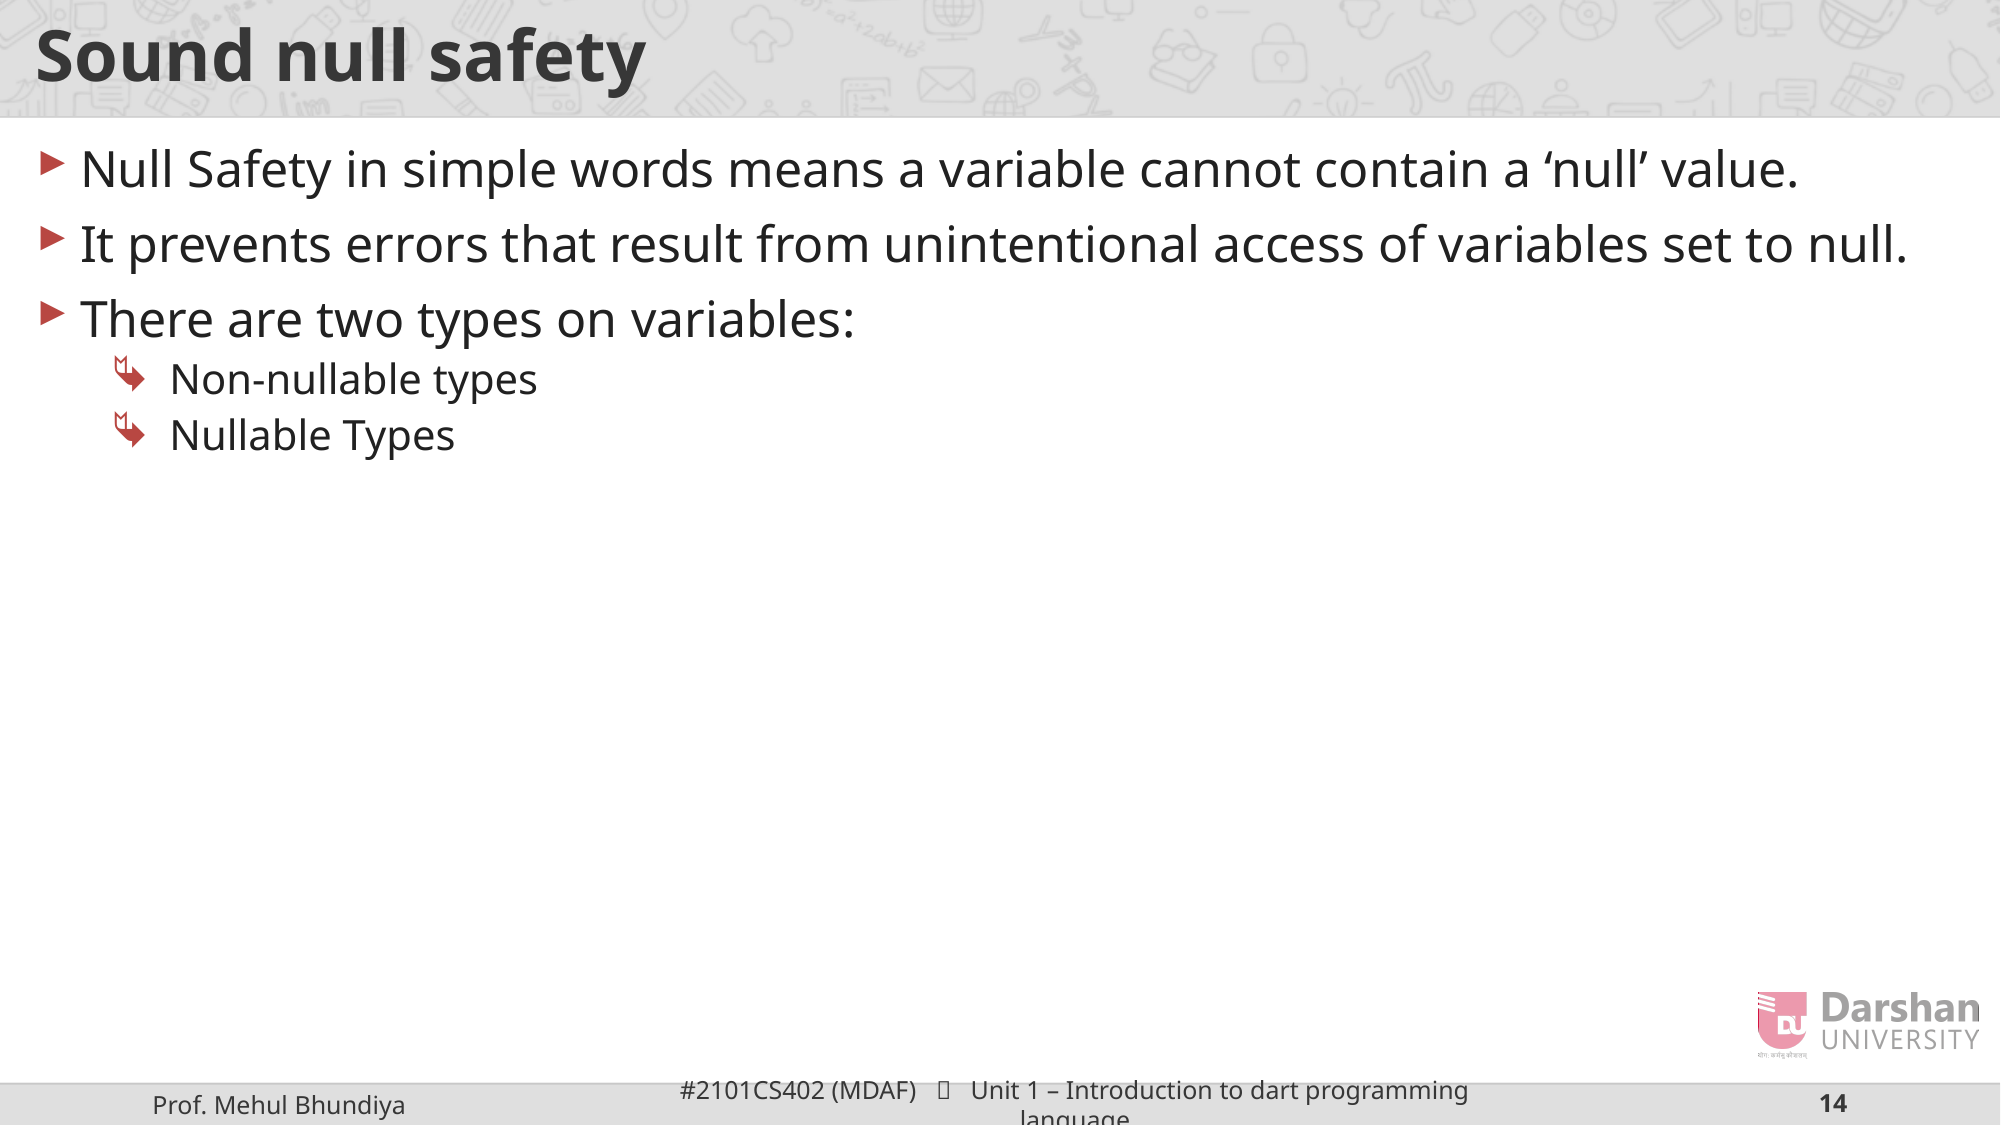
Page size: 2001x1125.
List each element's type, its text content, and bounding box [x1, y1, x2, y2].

list Null Safety in simple words means a variable cannot contain a ‘null’ value. It prevents errors that result from unintentional access of variables set to null. There are two types on variables: Non-nullable types Nullable Types [21, 137, 1979, 1059]
title Sound null safety [0, 0, 2000, 117]
